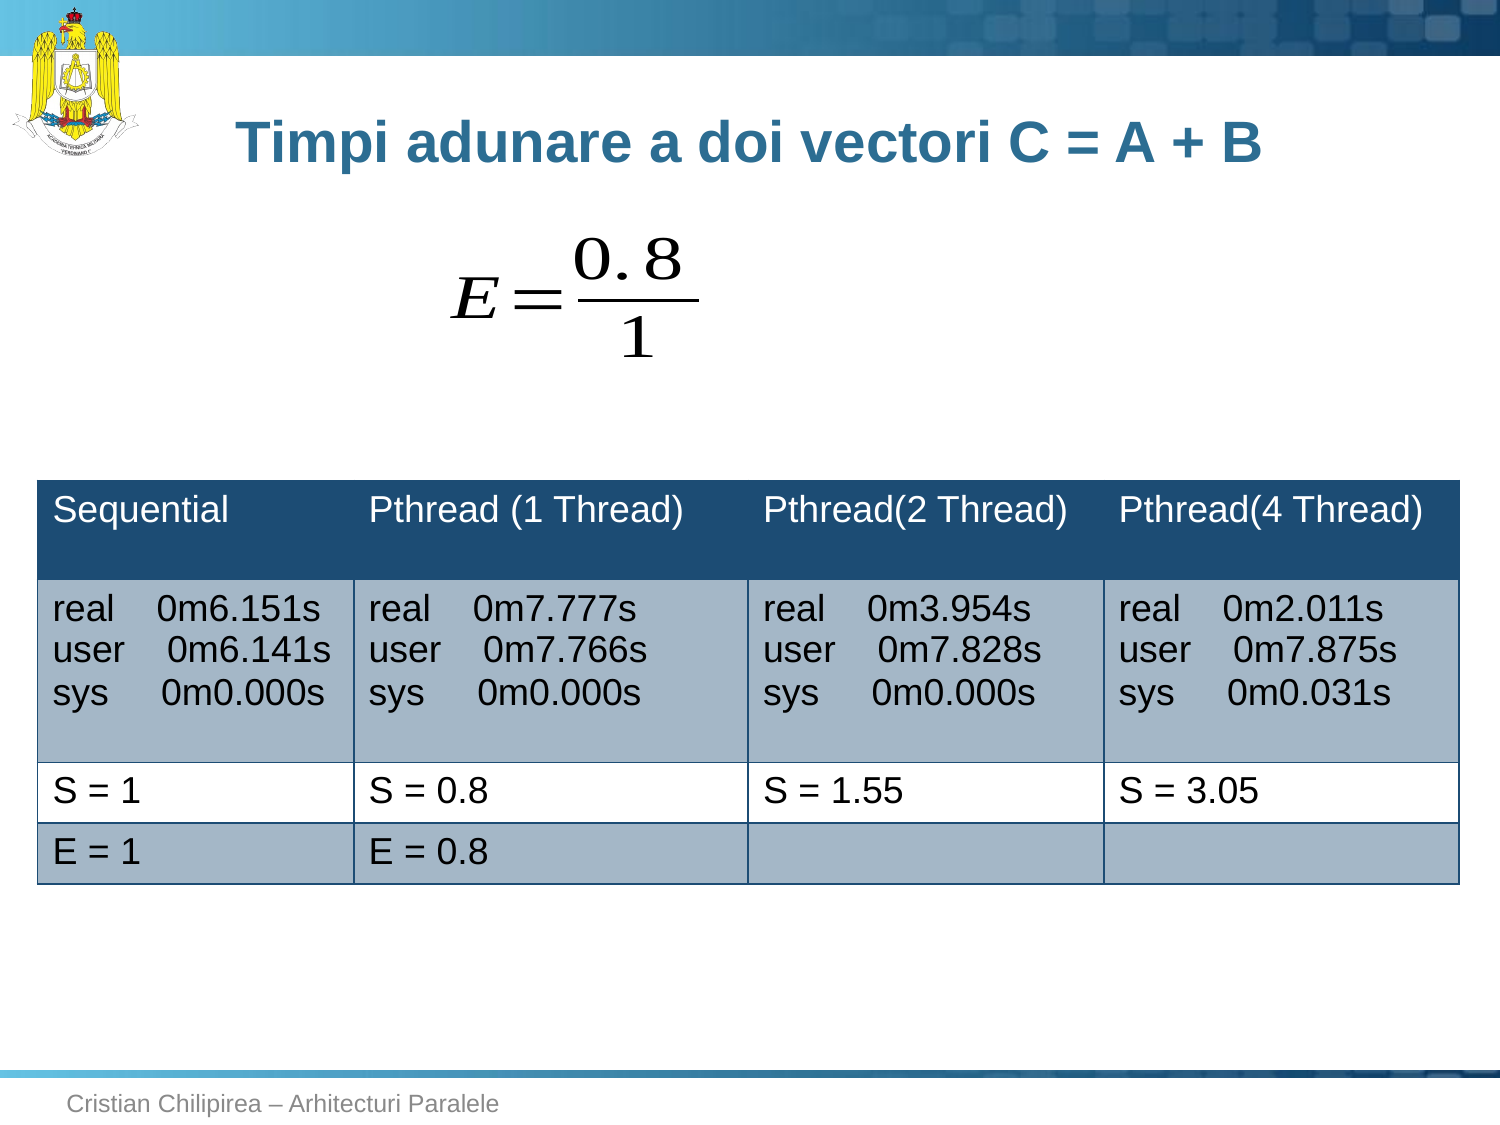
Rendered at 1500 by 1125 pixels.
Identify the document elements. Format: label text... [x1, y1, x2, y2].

table_cell real 0m6.151s user 0m6.141s sys 0m0.000s [38, 580, 353, 762]
title Timpi adunare a doi vectori C = A + B [51, 102, 1449, 178]
table_header Pthread (1 Thread) [355, 481, 747, 579]
table_header Pthread(2 Thread) [749, 481, 1103, 579]
footer Cristian Chilipirea – Arhitecturi Paralele [51, 1083, 1157, 1125]
table_cell real 0m2.011s user 0m7.875s sys 0m0.031s [1105, 580, 1458, 762]
picture [0, 0, 1500, 156]
table_cell real 0m7.777s user 0m7.766s sys 0m0.000s [355, 580, 747, 762]
table_header Sequential [38, 481, 353, 579]
table_cell real 0m3.954s user 0m7.828s sys 0m0.000s [749, 580, 1103, 762]
table_header Pthread(4 Thread) [1105, 481, 1458, 579]
table_cell [749, 824, 1103, 883]
table_cell S = 1 [38, 763, 353, 822]
table_cell S = 3.05 [1105, 763, 1458, 822]
table_cell E = 0.8 [355, 824, 747, 883]
table_cell S = 0.8 [355, 763, 747, 822]
picture [0, 1070, 1500, 1078]
table_cell E = 1 [38, 824, 353, 883]
table_cell [1105, 824, 1458, 883]
table_cell S = 1.55 [749, 763, 1103, 822]
